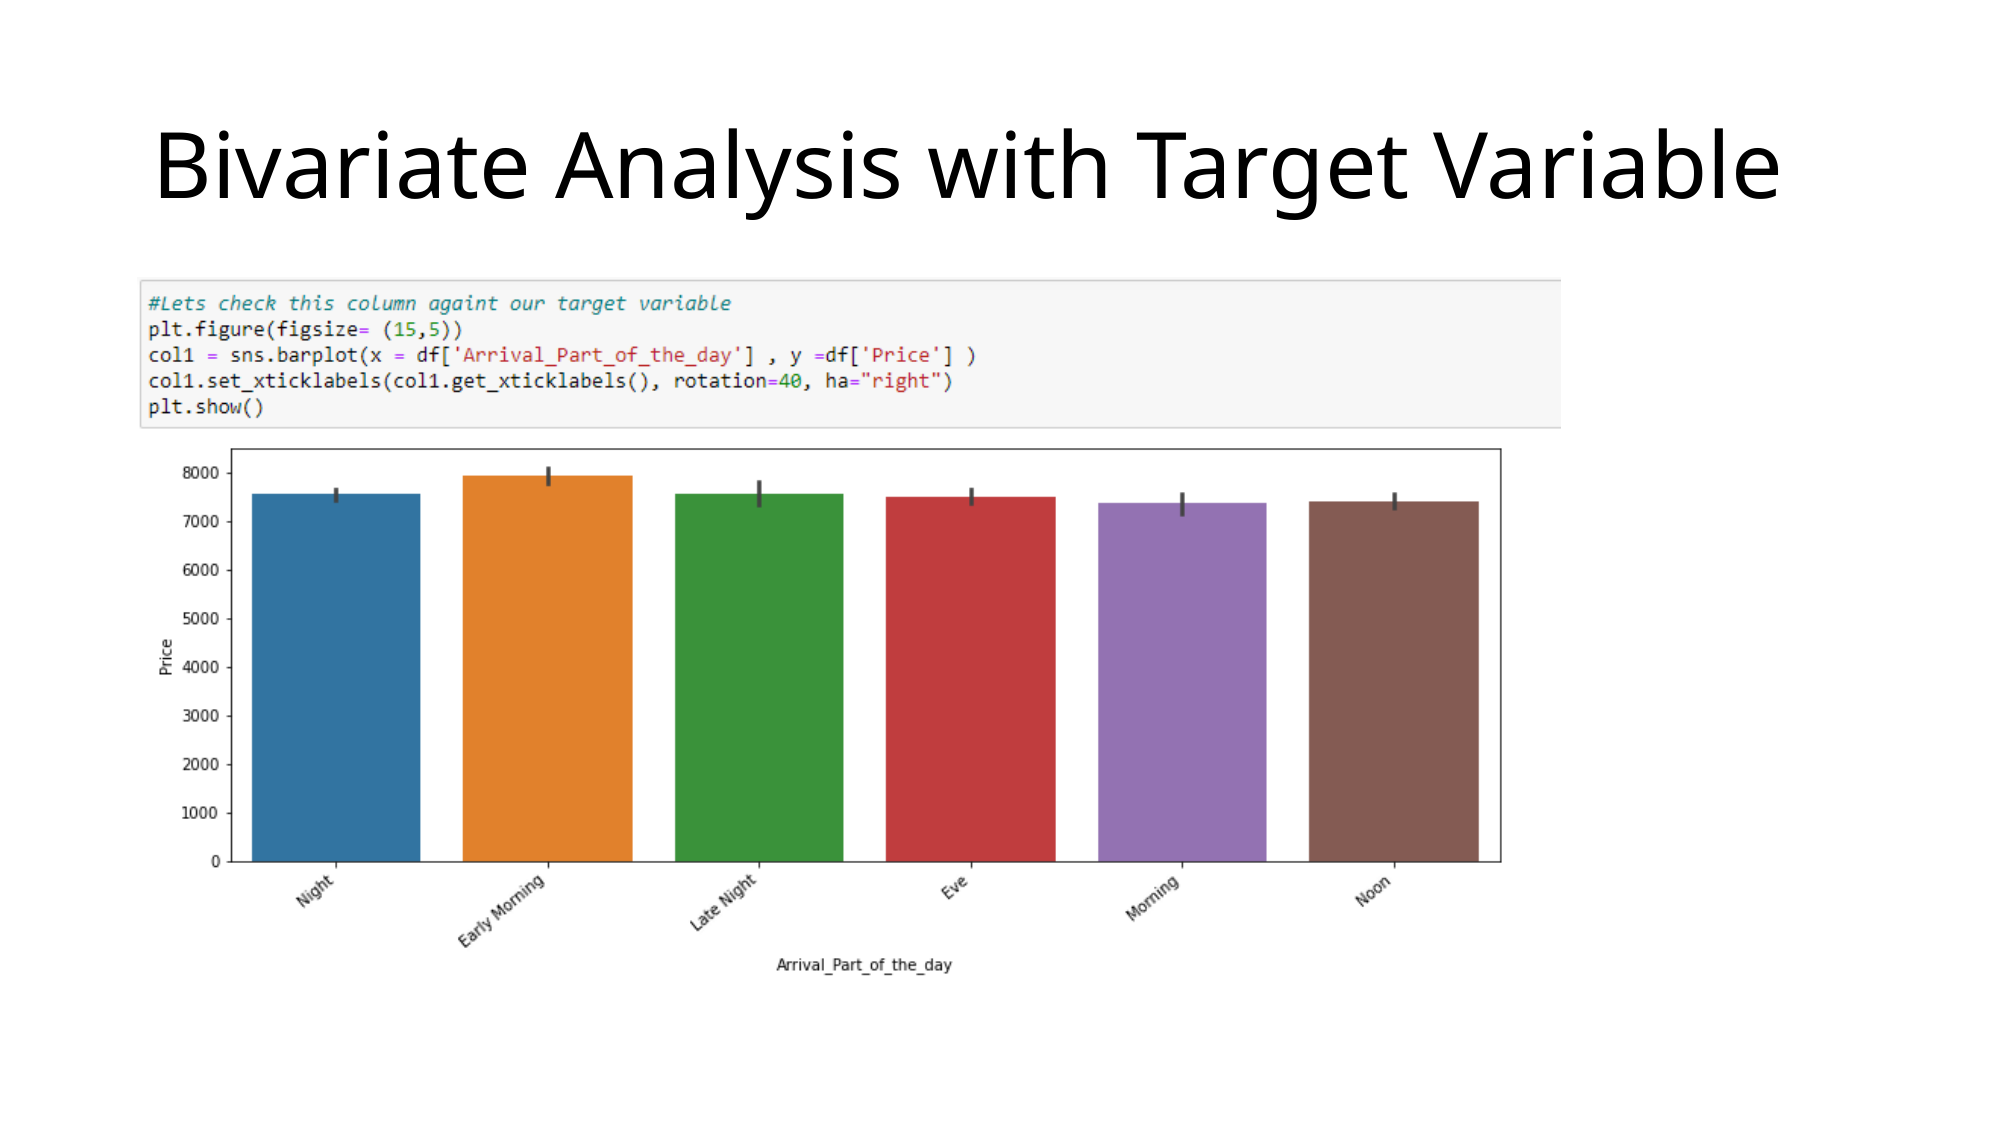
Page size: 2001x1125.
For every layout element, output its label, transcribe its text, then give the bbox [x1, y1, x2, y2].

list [137, 277, 1561, 992]
title Bivariate Analysis with Target Variable [137, 59, 1863, 278]
